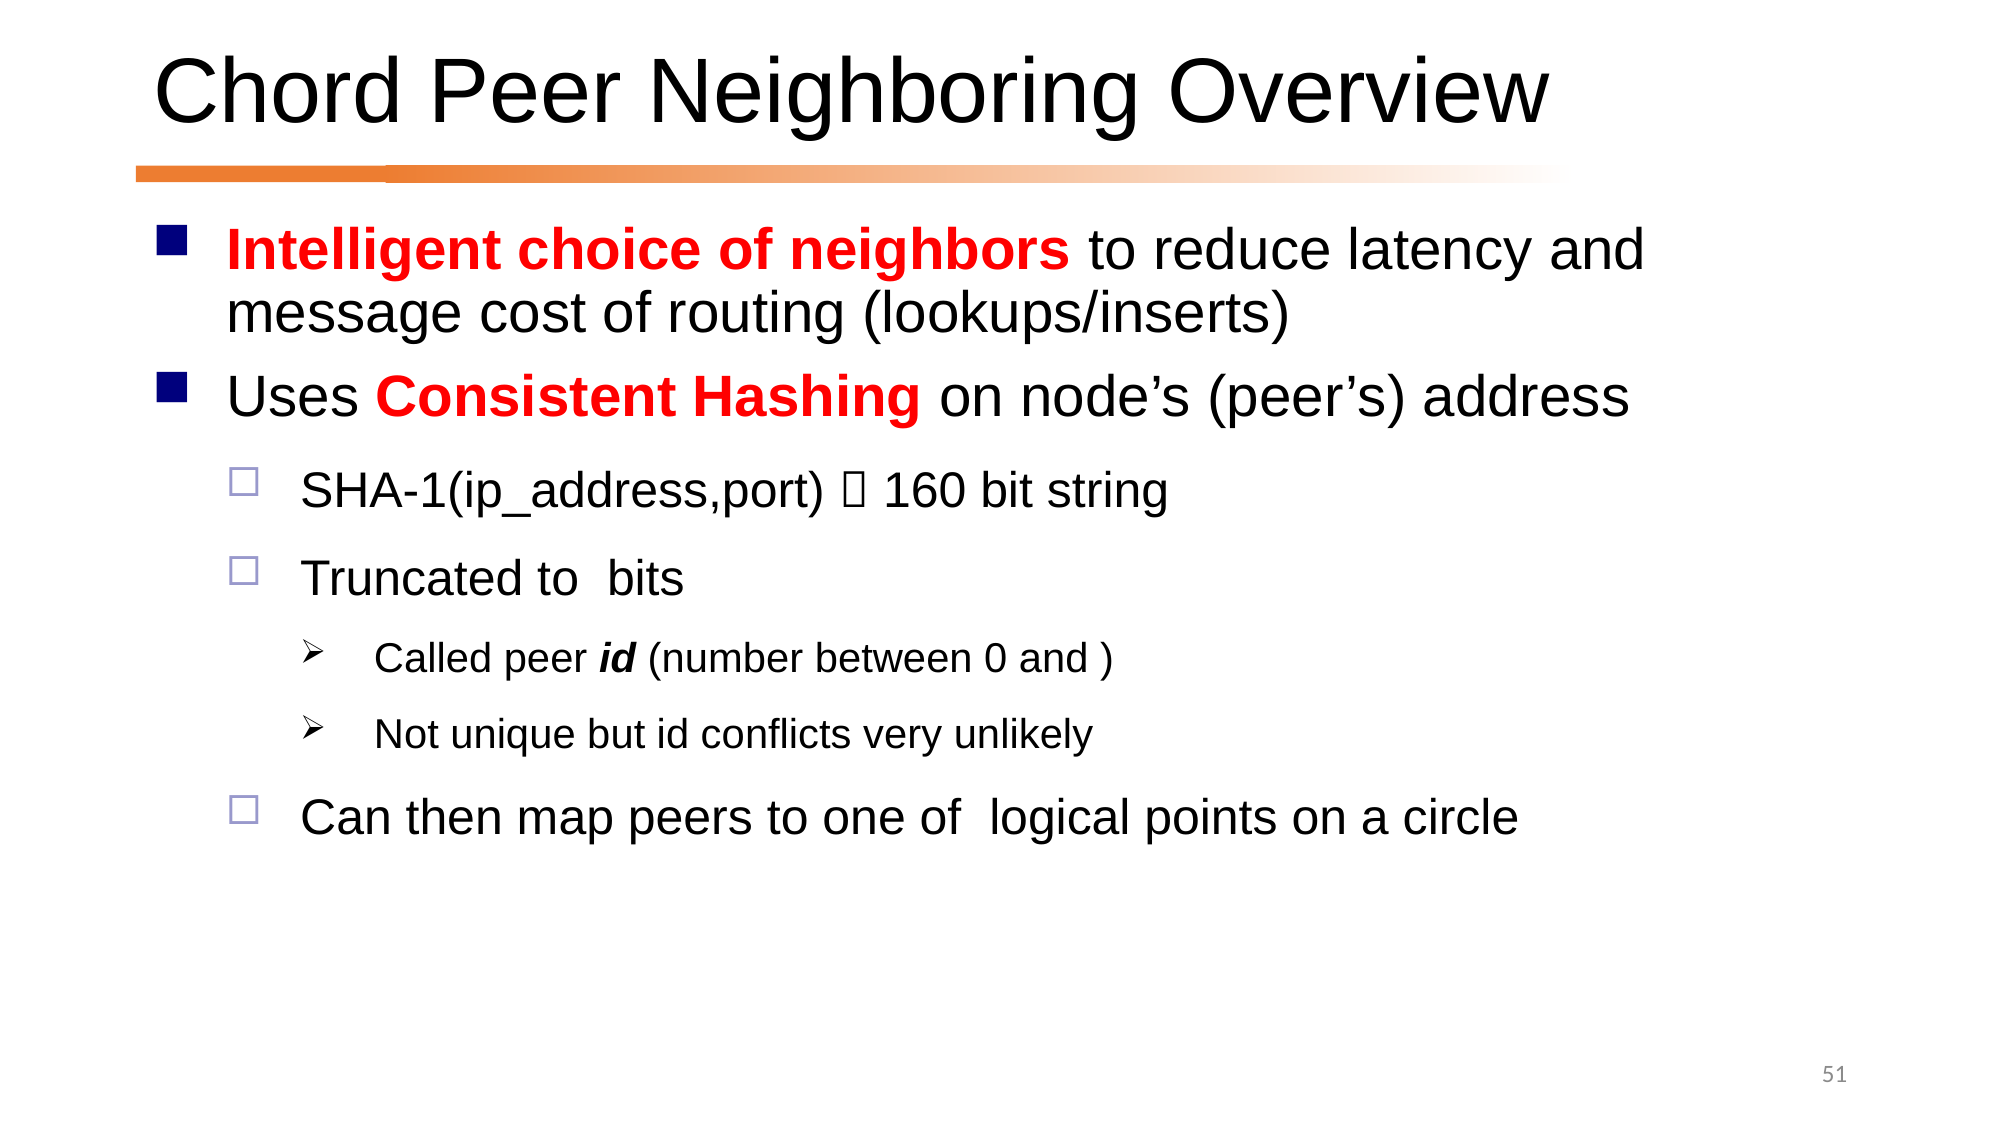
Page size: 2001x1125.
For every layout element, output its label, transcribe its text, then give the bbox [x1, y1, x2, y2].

title Chord Peer Neighboring Overview [138, 25, 1810, 160]
slide_number 51 [1412, 1042, 1863, 1103]
